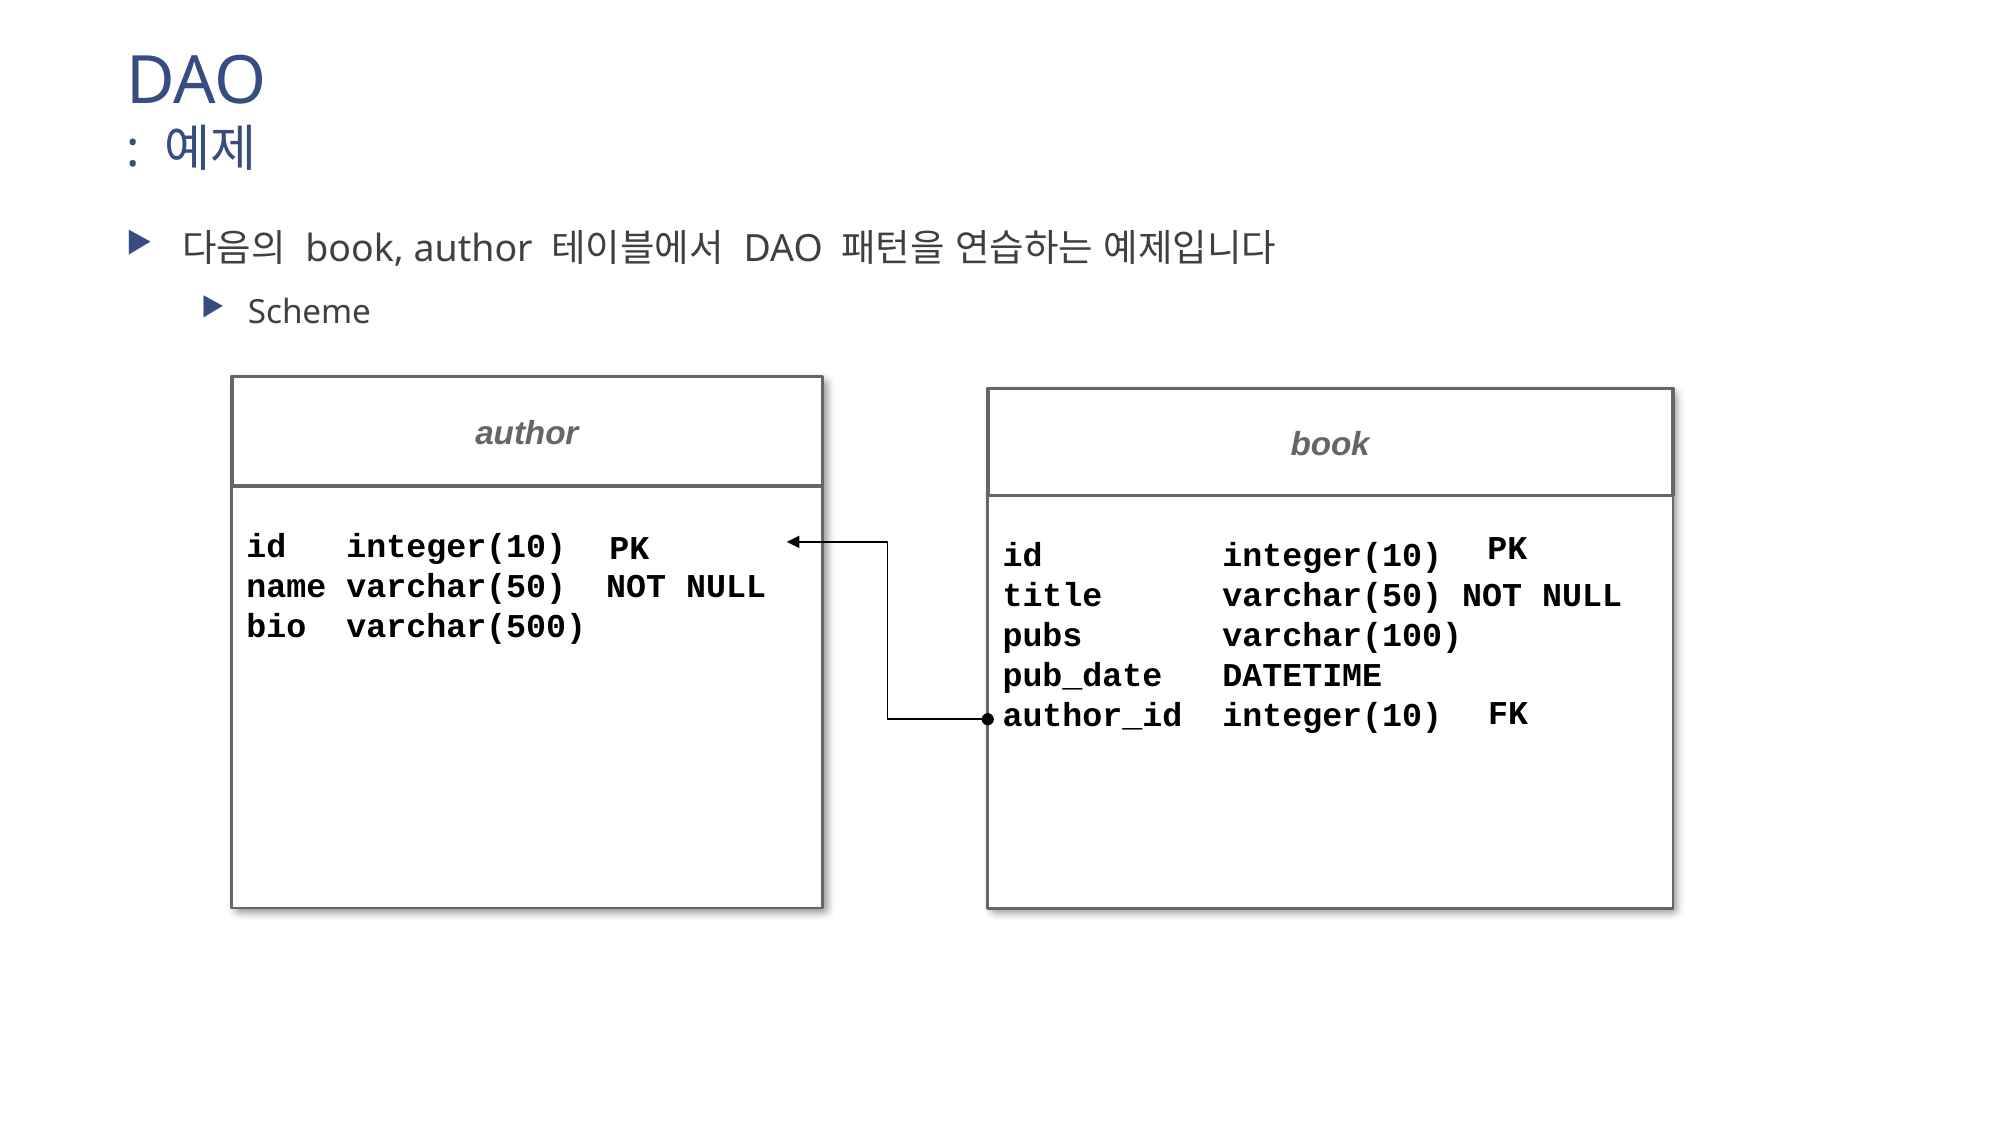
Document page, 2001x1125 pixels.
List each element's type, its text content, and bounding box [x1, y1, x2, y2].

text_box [786, 541, 989, 720]
list 다음의 book, author 테이블에서 DAO 패턴을 연습하는 예제입니다 Scheme [111, 216, 1522, 992]
title DAO : 예제 [111, 28, 1522, 216]
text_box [987, 387, 1674, 909]
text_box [231, 375, 823, 909]
